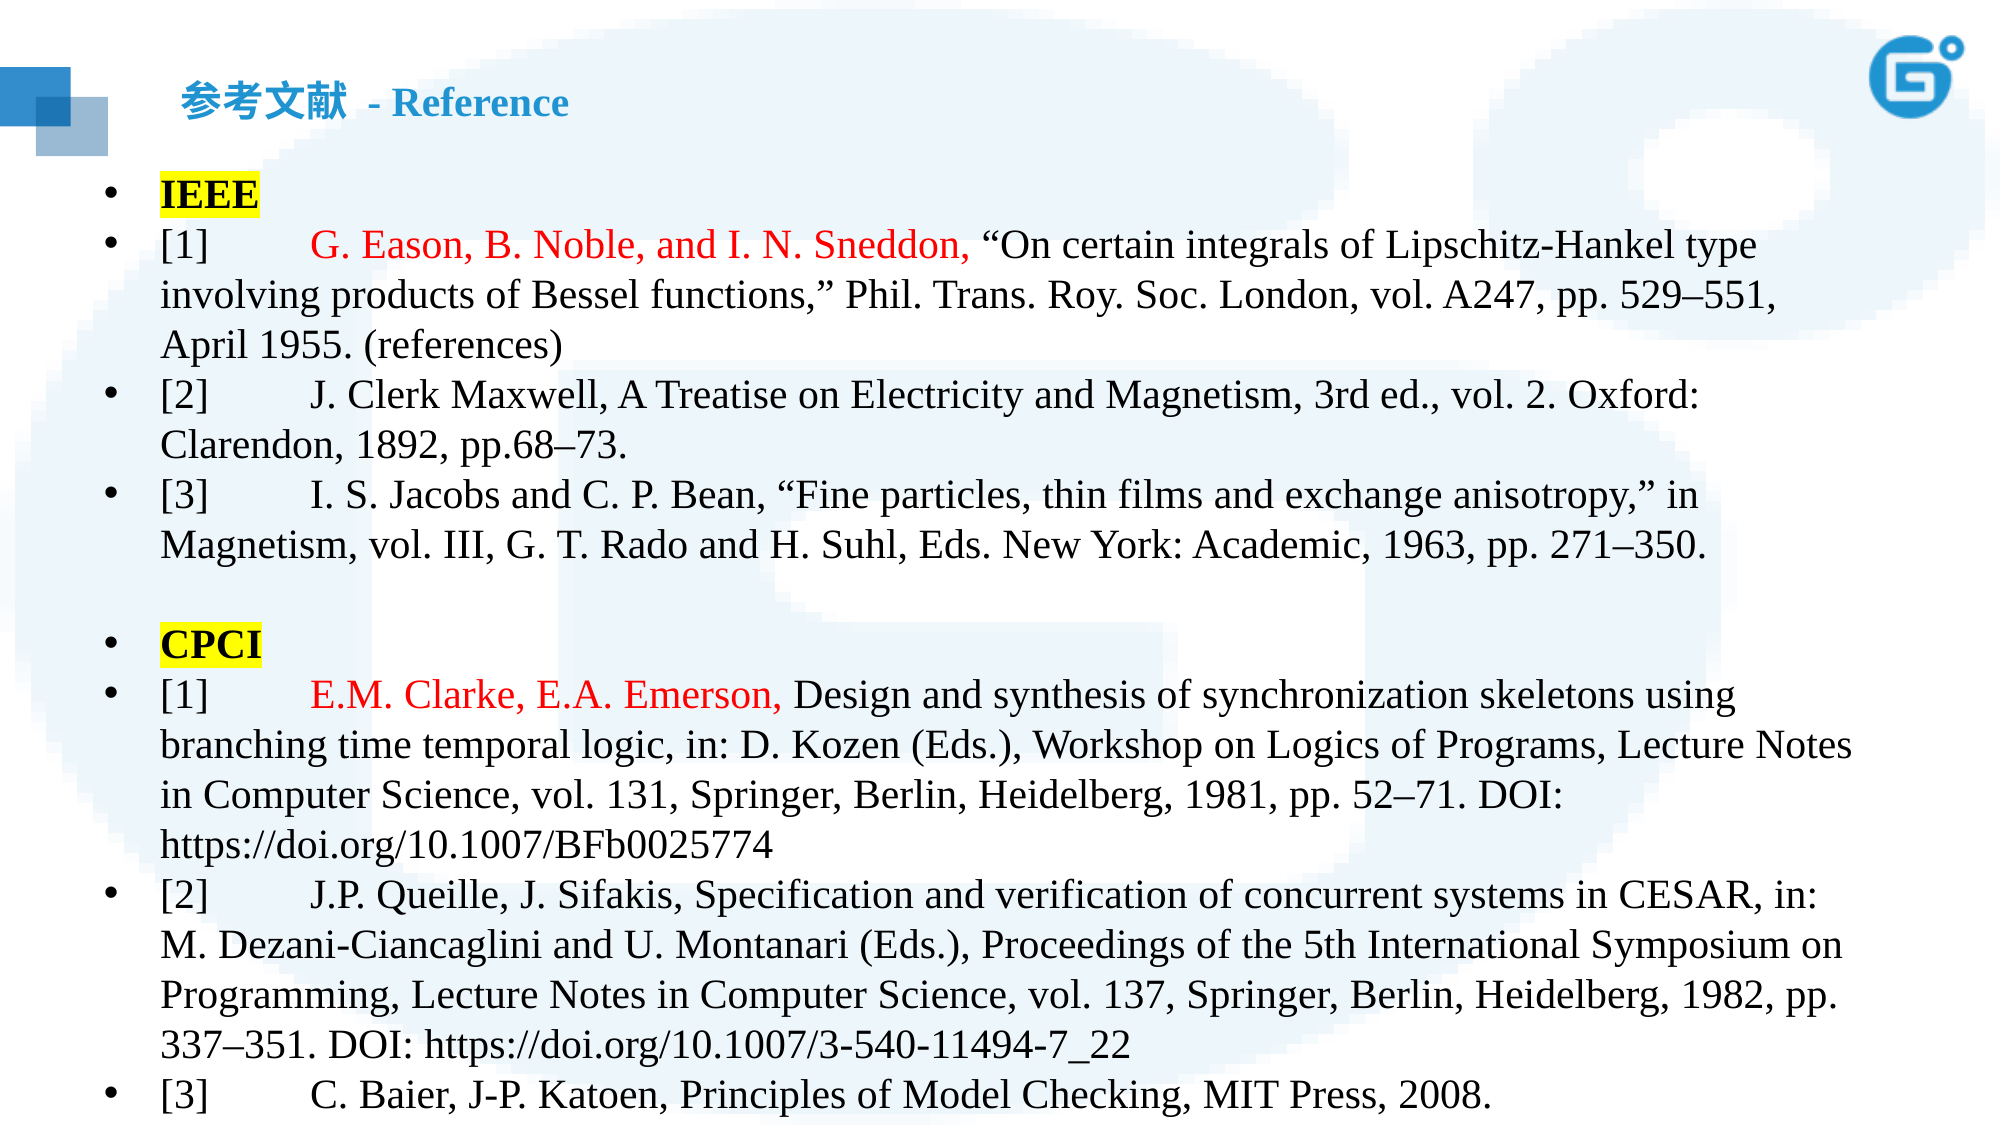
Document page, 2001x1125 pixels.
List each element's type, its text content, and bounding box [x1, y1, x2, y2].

title 参考文献 - Reference [166, 72, 1883, 159]
text_box IEEE [1] G. Eason, B. Noble, and I. N. Sneddon, “On certain integrals of Lipschitz-Hankel type involving products of Bessel functions,” Phil. Trans. Roy. Soc. London, vol. A247, pp. 529–551, April 1955. (references) [2] J. Clerk Maxwell, A Treatise on Electricity and Magnetism, 3rd ed., vol. 2. Oxford: Clarendon, 1892, pp.68–73. [3] I. S. Jacobs and C. P. Bean, “Fine particles, thin films and exchange anisotropy,” in Magnetism, vol. III, G. T. Rado and H. Suhl, Eds. New York: Academic, 1963, pp. 271–350. CPCI [1] E.M. Clarke, E.A. Emerson, Design and synthesis of synchronization skeletons using branching time temporal logic, in: D. Kozen (Eds.), Workshop on Logics of Programs, Lecture Notes in Computer Science, vol. 131, Springer, Berlin, Heidelberg, 1981, pp. 52–71. DOI: https://doi.org/10.1007/BFb0025774 [2] J.P. Queille, J. Sifakis, Specification and verification of concurrent systems in CESAR, in: M. Dezani-Ciancaglini and U. Montanari (Eds.), Proceedings of the 5th International Symposium on Programming, Lecture Notes in Computer Science, vol. 137, Springer, Berlin, Heidelberg, 1982, pp. 337–351. DOI: https://doi.org/10.1007/3-540-11494-7_22 [3] C. Baier, J-P. Katoen, Principles of Model Checking, MIT Press, 2008. [89, 159, 1883, 1125]
picture [1868, 31, 1967, 122]
